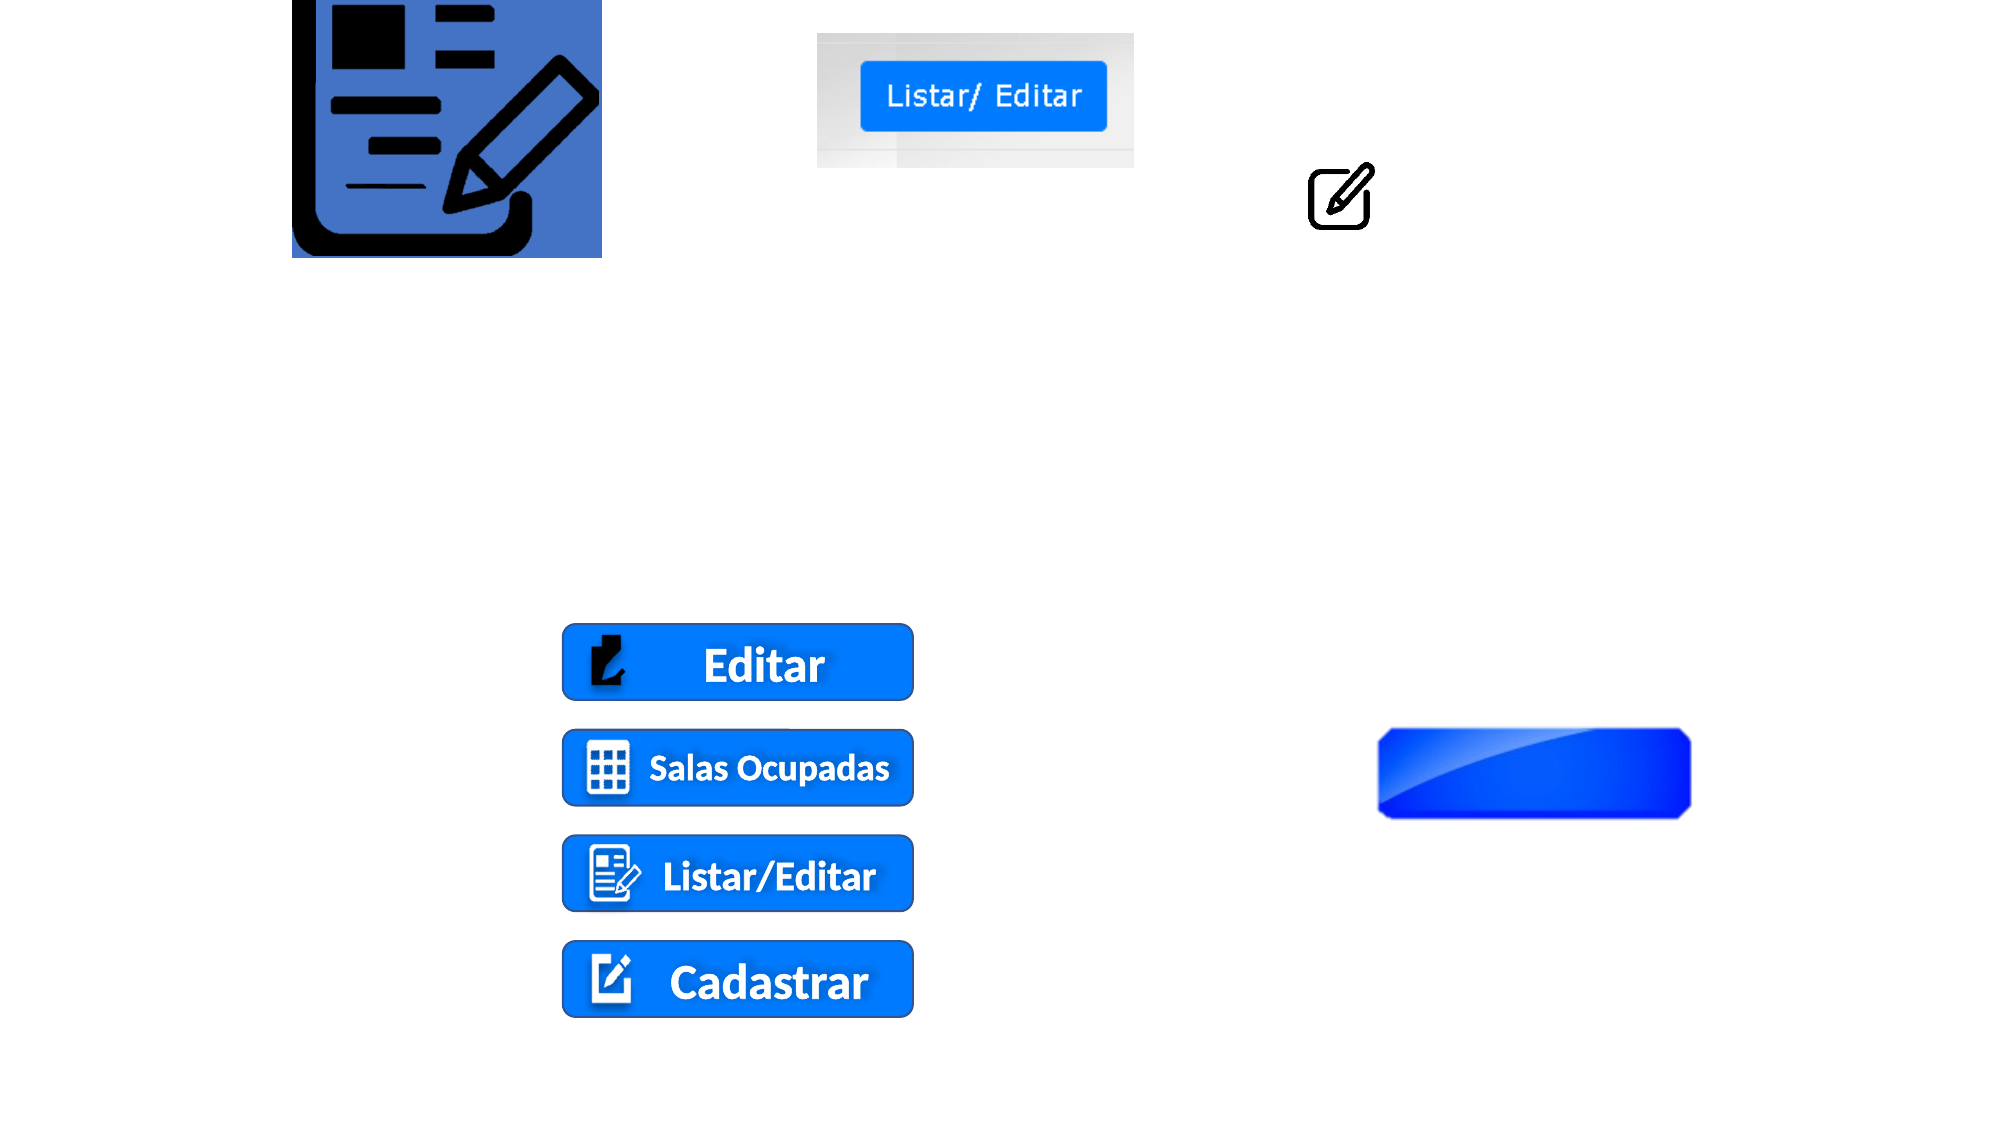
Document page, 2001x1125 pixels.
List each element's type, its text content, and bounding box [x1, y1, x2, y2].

picture [292, 0, 602, 258]
text_box Listar/Editar [602, 840, 938, 906]
text_box [561, 623, 597, 701]
text_box [561, 728, 609, 807]
text_box Cadastrar [602, 941, 938, 1017]
picture [582, 735, 633, 801]
text_box [561, 834, 609, 913]
text_box [561, 940, 602, 1018]
text_box [639, 801, 912, 807]
text_box Editar [596, 624, 933, 700]
picture [1308, 162, 1375, 230]
text_box Salas Ocupadas [633, 735, 938, 796]
picture [817, 33, 1134, 168]
picture [587, 843, 643, 903]
picture [582, 626, 643, 694]
picture [587, 948, 633, 1005]
picture [1374, 726, 1693, 822]
